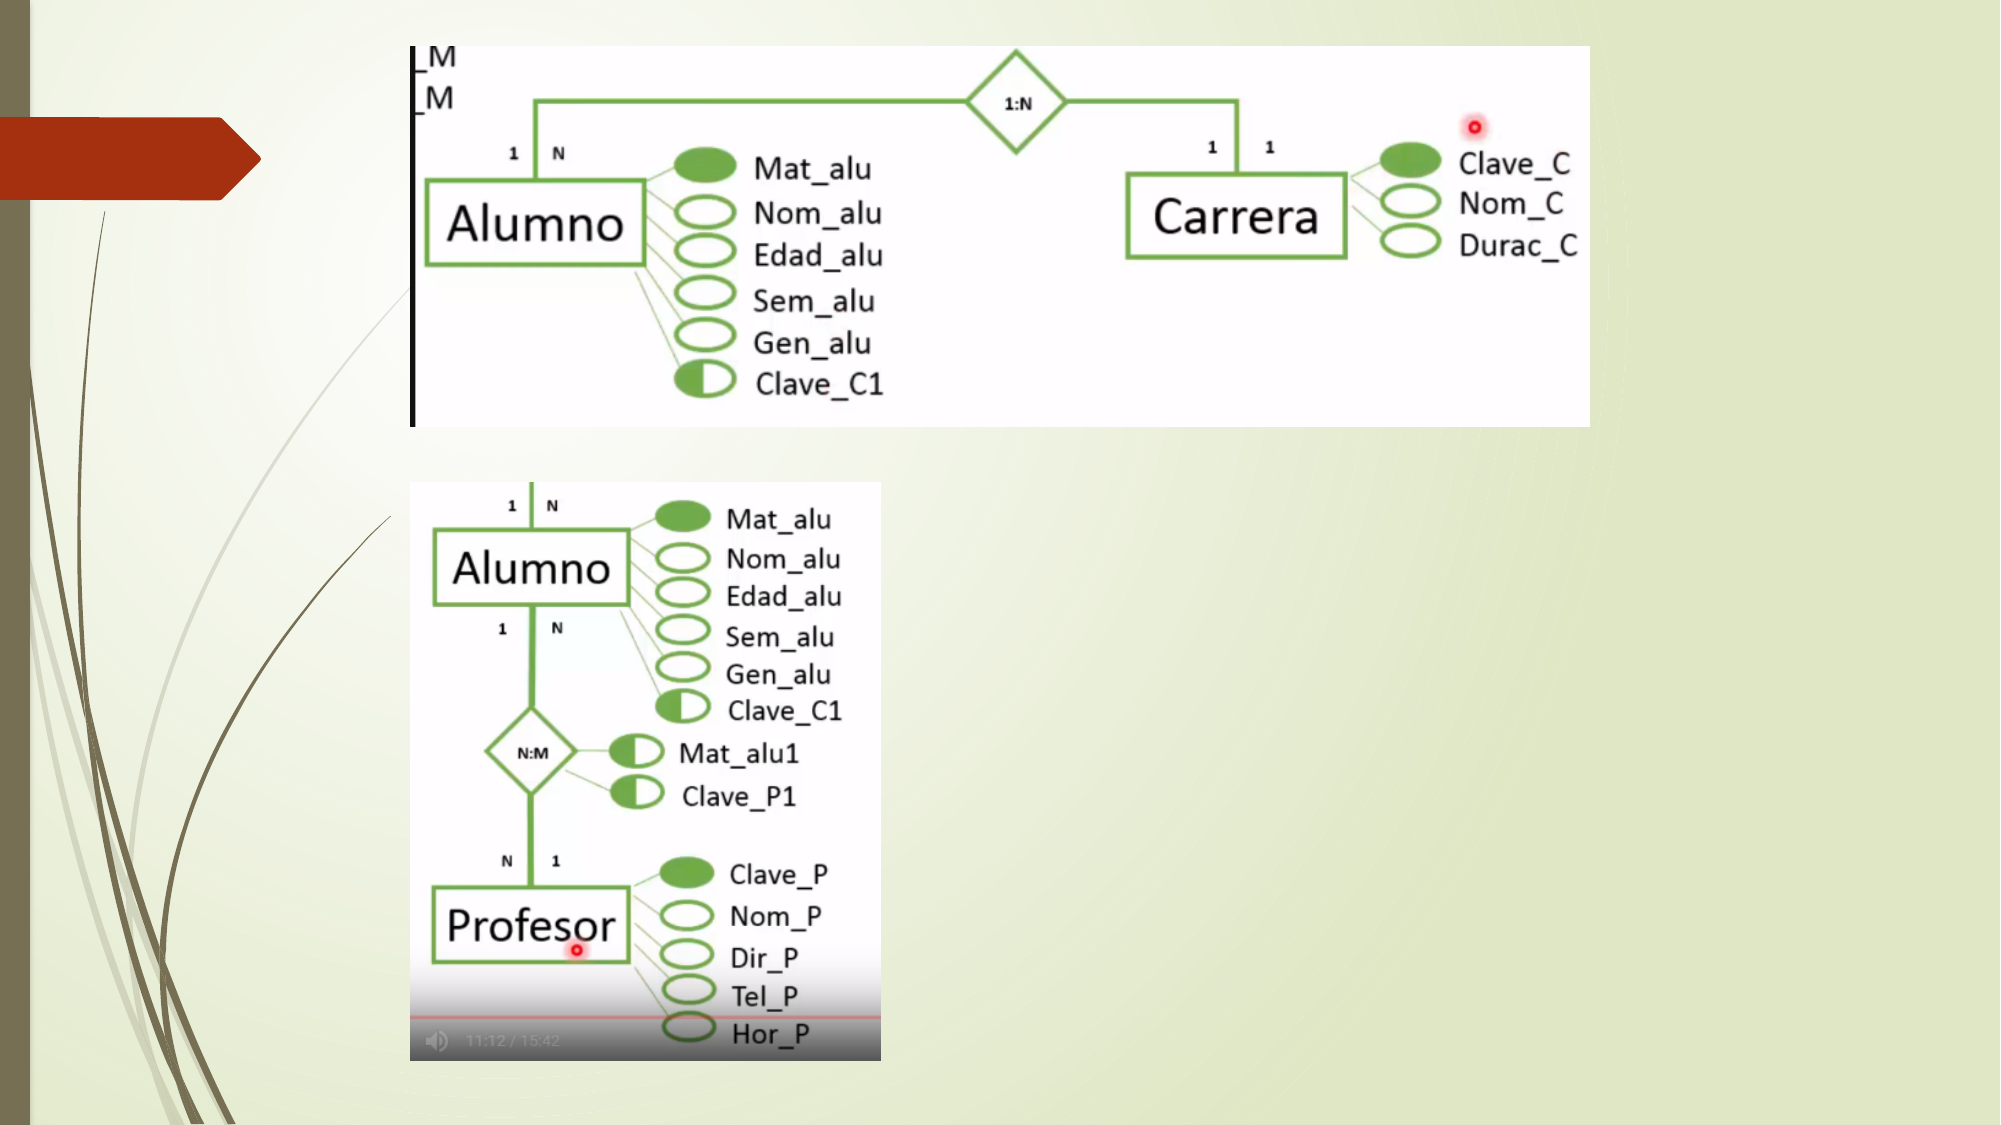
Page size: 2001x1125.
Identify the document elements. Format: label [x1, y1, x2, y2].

picture [409, 482, 881, 1061]
picture [409, 46, 1590, 427]
